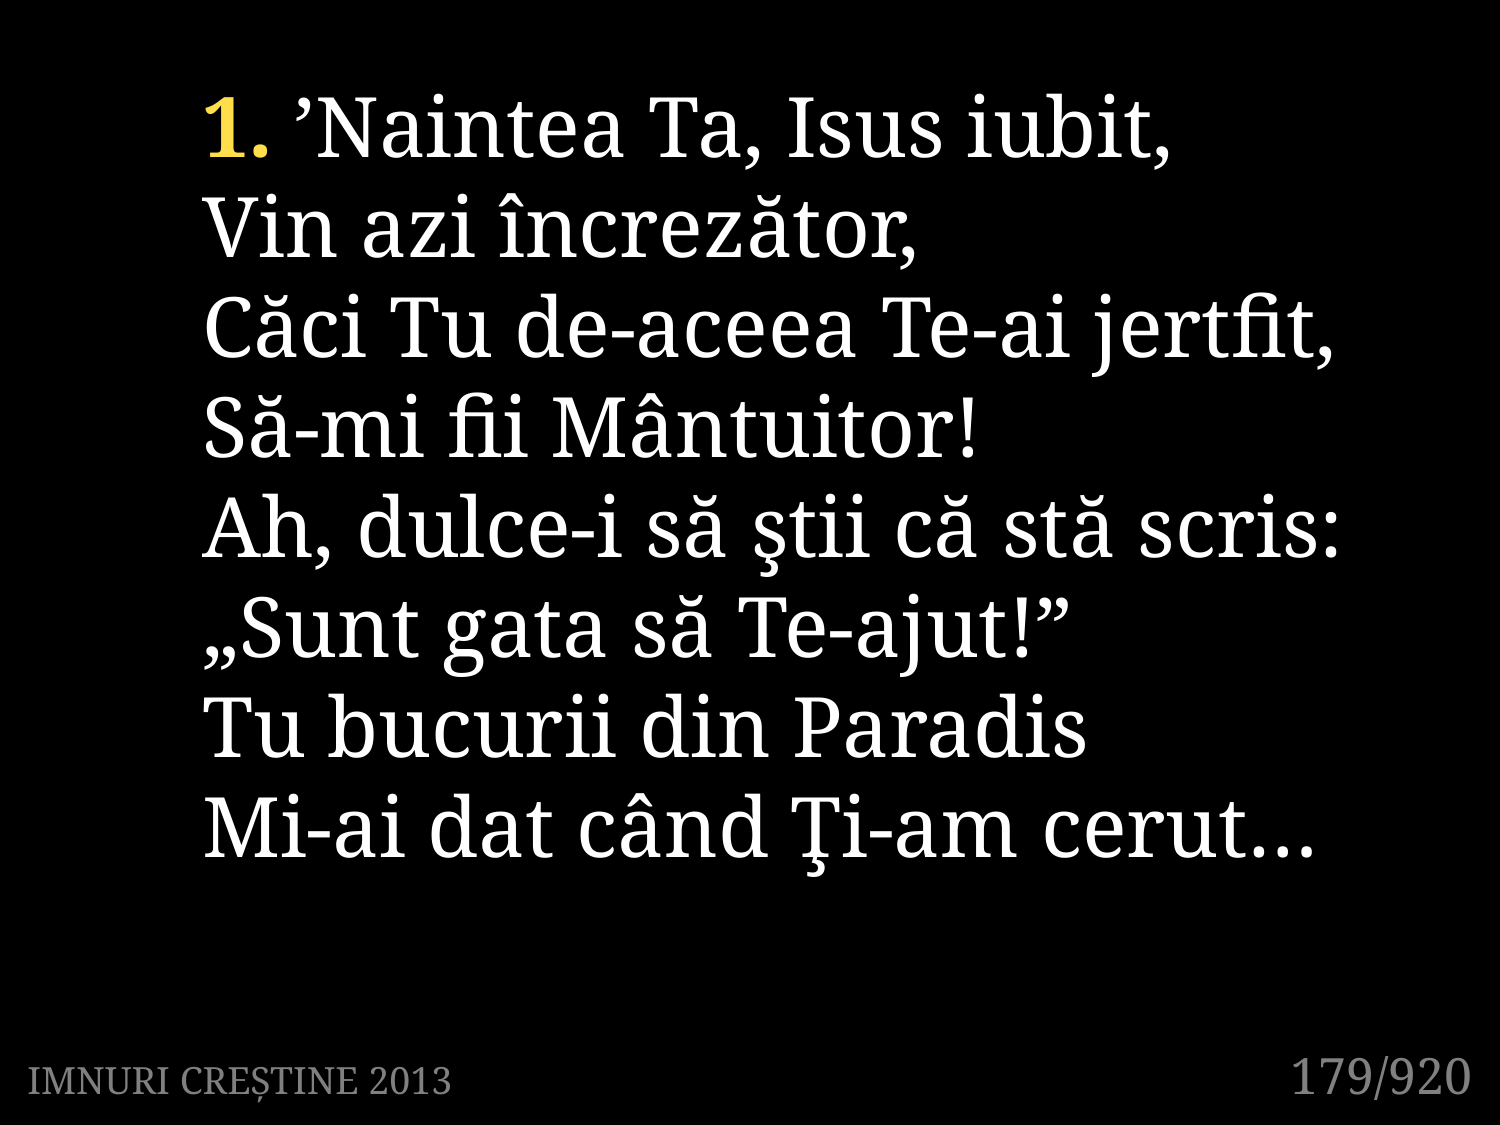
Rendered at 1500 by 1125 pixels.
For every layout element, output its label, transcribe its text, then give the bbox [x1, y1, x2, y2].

text_box 179/920 [637, 1037, 1488, 1113]
text_box IMNURI CREȘTINE 2013 [12, 1049, 637, 1110]
text_box 1. ’Naintea Ta, Isus iubit, Vin azi încrezător, Căci Tu de-aceea Te-ai jertfit, Să-mi fii Mântuitor! Ah, dulce-i să ştii că stă scris: „Sunt gata să Te-ajut!” Tu bucurii din Paradis Mi-ai dat când Ţi-am cerut… [187, 66, 1500, 882]
